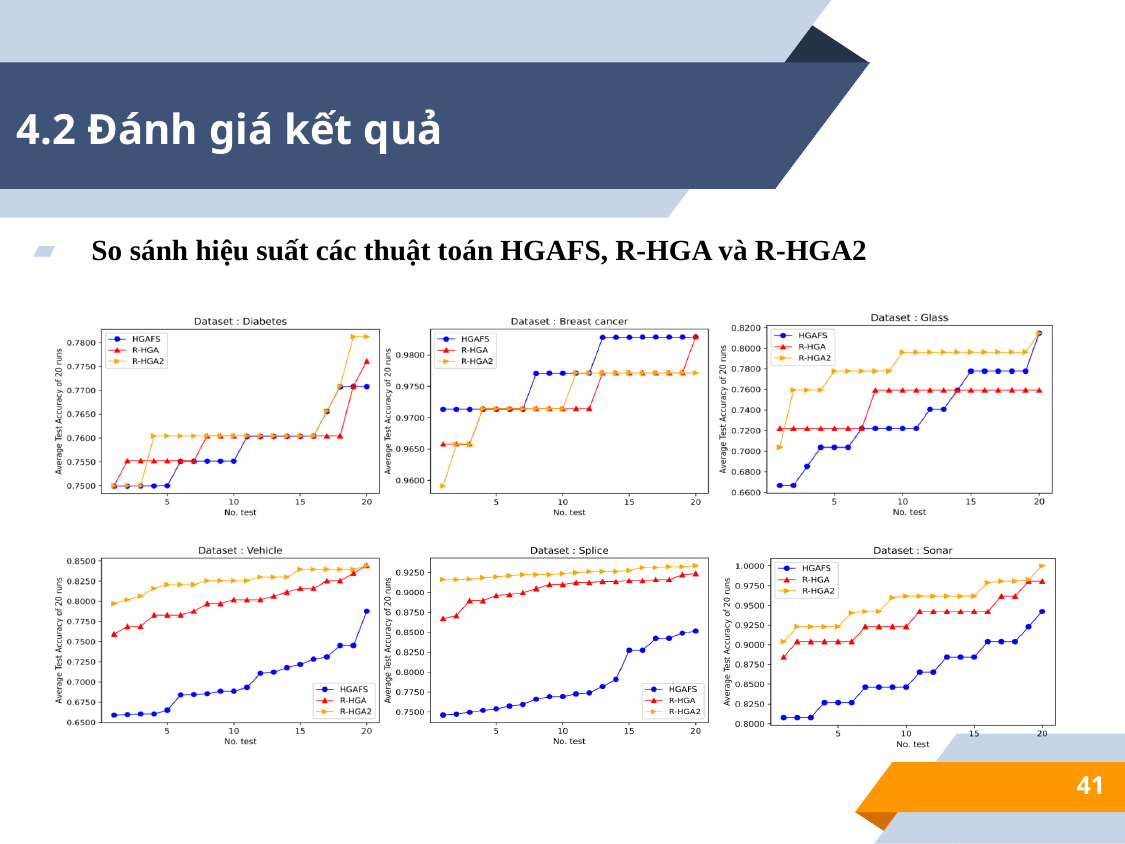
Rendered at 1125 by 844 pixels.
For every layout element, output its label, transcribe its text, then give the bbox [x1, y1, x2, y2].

list So sánh hiệu suất các thuật toán HGAFS, R-HGA và R-HGA2 [1, 213, 1091, 309]
title 4.2 Đánh giá kết quả [1, 65, 808, 191]
picture [48, 308, 1058, 522]
picture [48, 541, 715, 752]
picture [717, 541, 1062, 755]
slide_number 41 [937, 760, 1121, 813]
